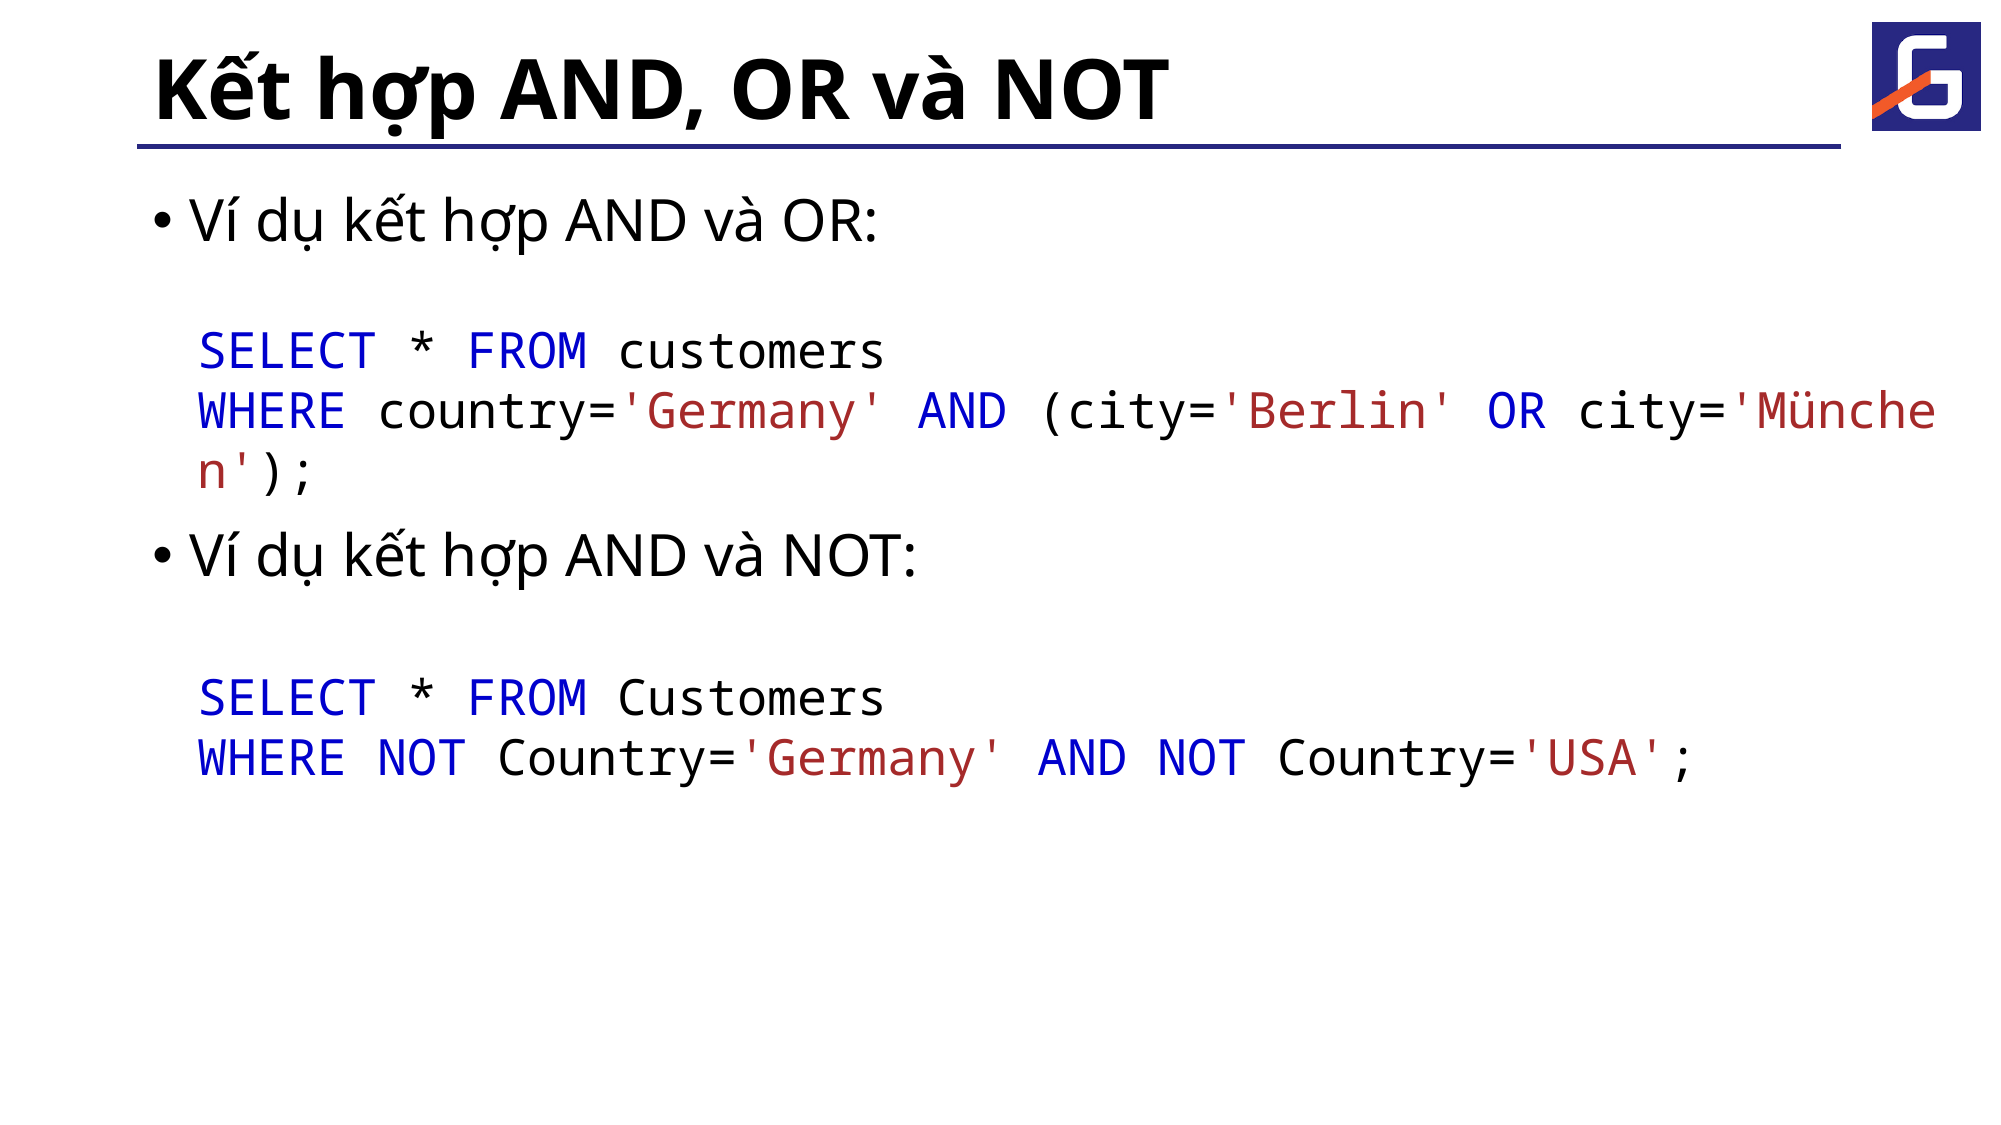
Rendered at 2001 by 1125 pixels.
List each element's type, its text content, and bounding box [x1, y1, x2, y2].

title Kết hợp AND, OR và NOT [137, 26, 1863, 160]
text_box SELECT * FROM customers WHERE country='Germany' AND (city='Berlin' OR city='München'); [189, 310, 1964, 506]
picture [1872, 22, 1981, 131]
text_box SELECT * FROM Customers WHERE NOT Country='Germany' AND NOT Country='USA'; [189, 657, 1915, 793]
list Ví dụ kết hợp AND và OR: Ví dụ kết hợp AND và NOT: [137, 183, 1863, 1014]
